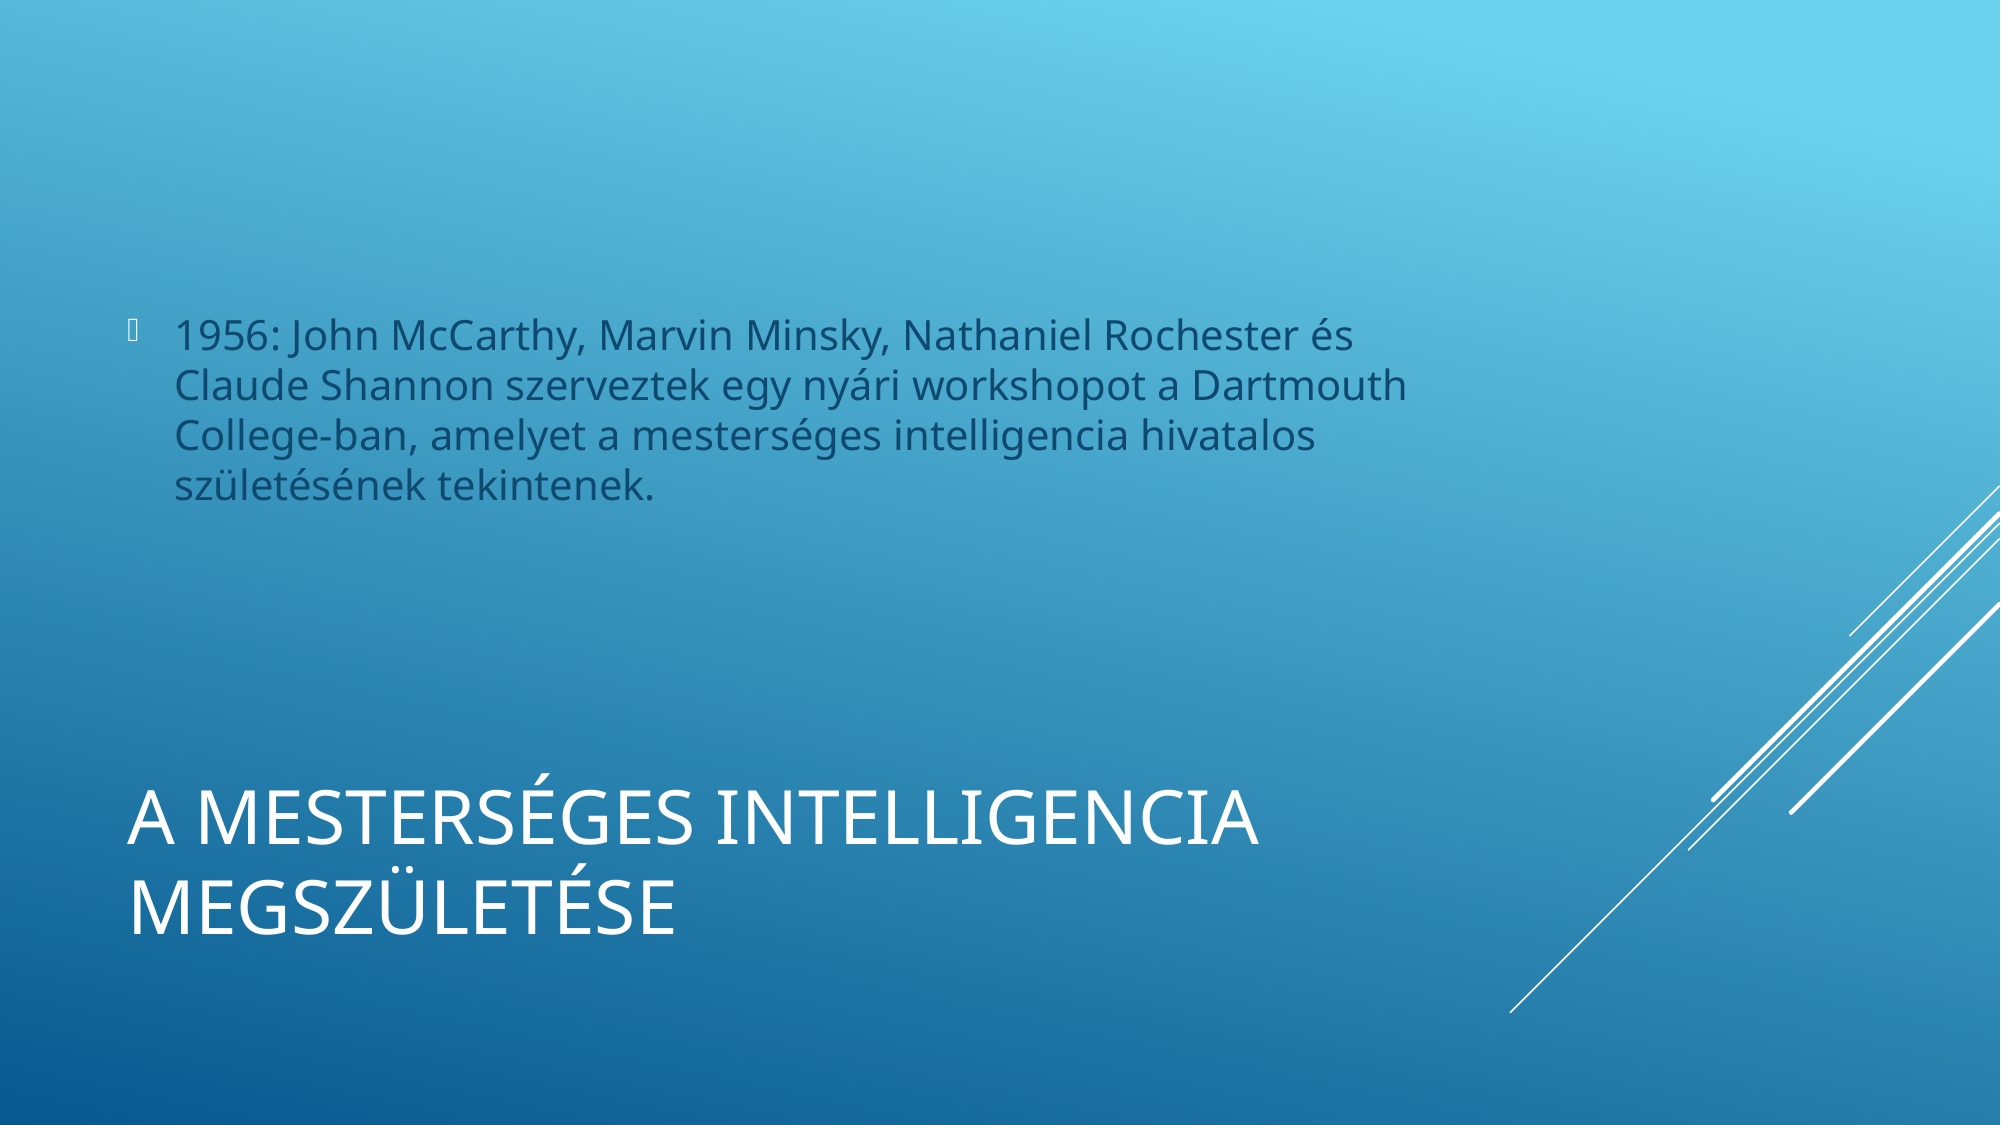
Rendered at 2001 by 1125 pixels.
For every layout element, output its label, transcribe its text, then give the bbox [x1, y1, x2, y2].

list 1956: John McCarthy, Marvin Minsky, Nathaniel Rochester és Claude Shannon szerveztek egy nyári workshopot a Dartmouth College-ban, amelyet a mesterséges intelligencia hivatalos születésének tekintenek. [112, 112, 1513, 706]
title A mesterséges intelligencia megszületése [112, 736, 1513, 984]
